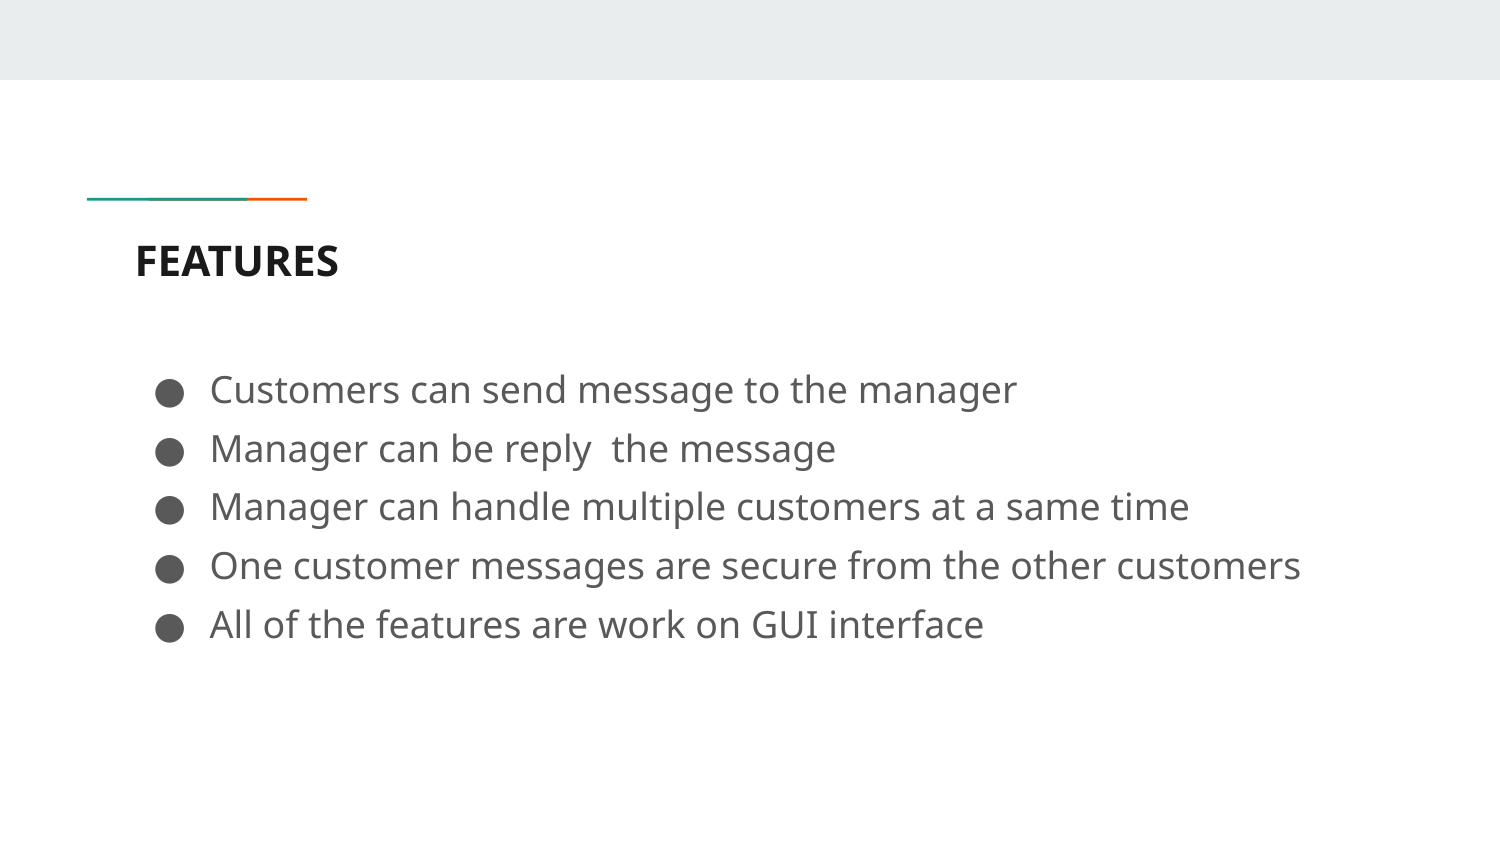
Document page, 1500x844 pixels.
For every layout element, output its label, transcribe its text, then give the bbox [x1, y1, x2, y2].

list Customers can send message to the manager Manager can be reply the message Manager can handle multiple customers at a same time One customer messages are secure from the other customers All of the features are work on GUI interface [119, 341, 1381, 712]
title FEATURES [119, 216, 1381, 305]
